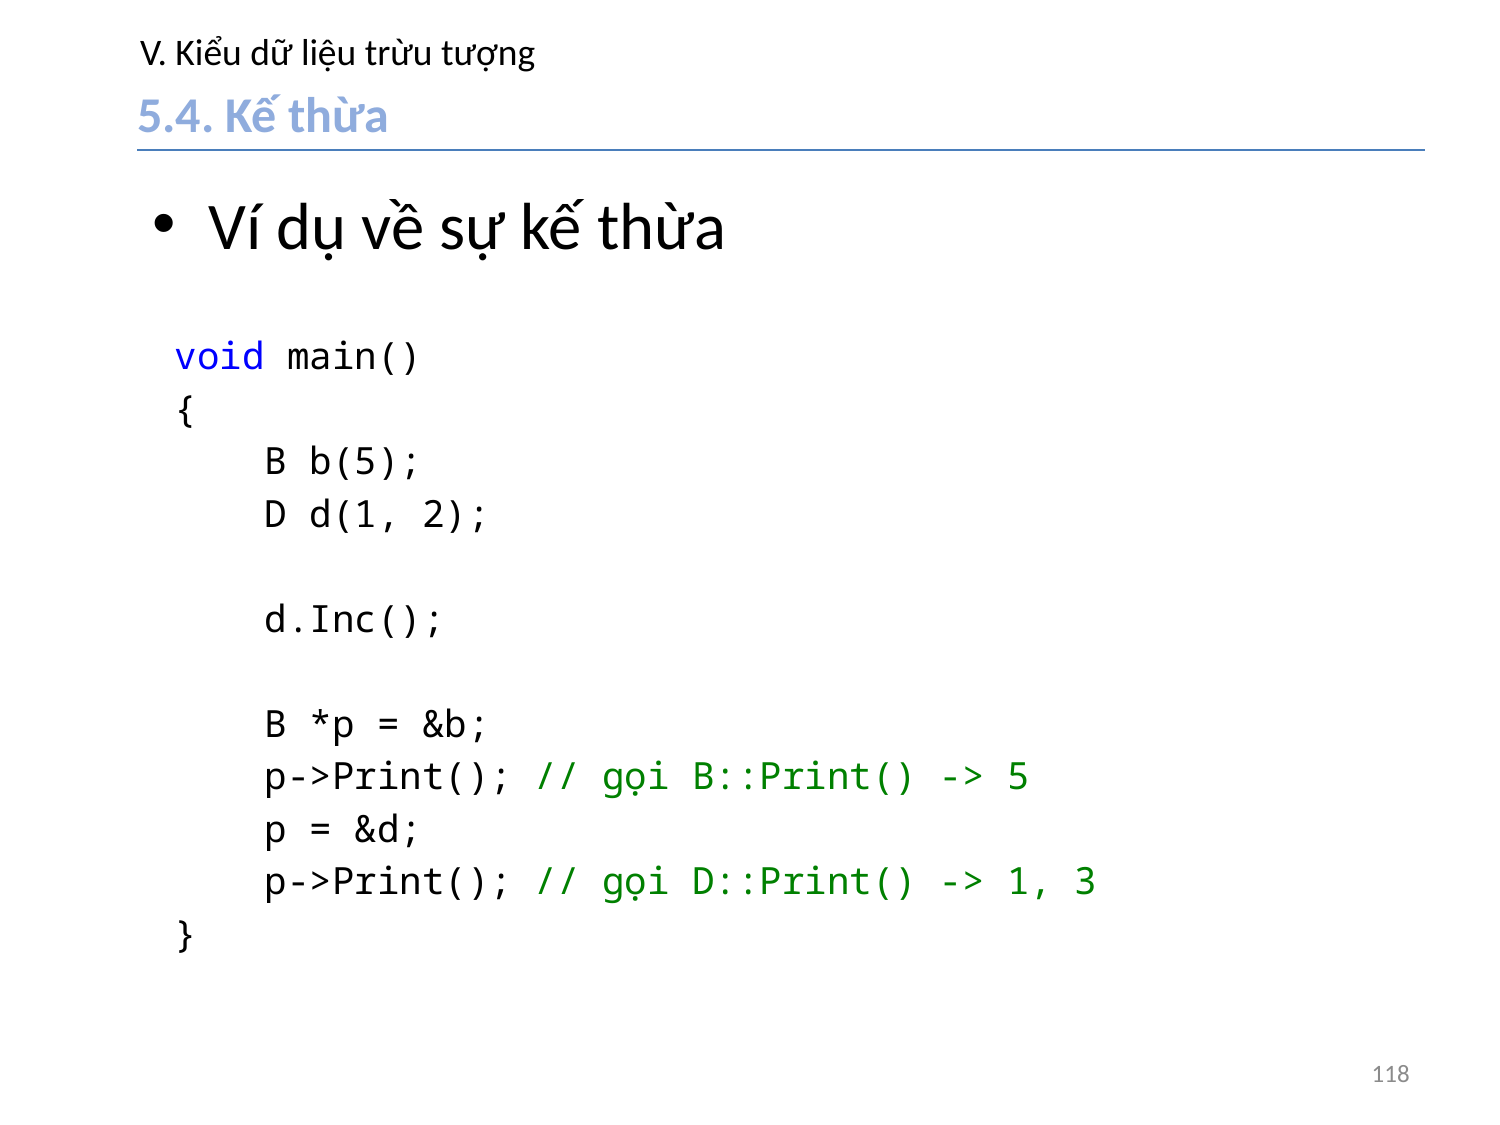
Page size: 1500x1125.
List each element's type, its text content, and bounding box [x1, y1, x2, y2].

title V. Kiểu dữ liệu trừu tượng [125, 24, 1425, 75]
list Ví dụ về sự kế thừa [137, 174, 1425, 275]
slide_number 118 [1074, 1042, 1425, 1103]
list 5.4. Kế thừa [99, 75, 1425, 150]
list void main() { B b(5); D d(1, 2); d.Inc(); B *p = &b; p->Print(); // gọi B::Print() -> 5 p = &d; p->Print(); // gọi D::Print() -> 1, 3 } [137, 275, 1425, 1013]
